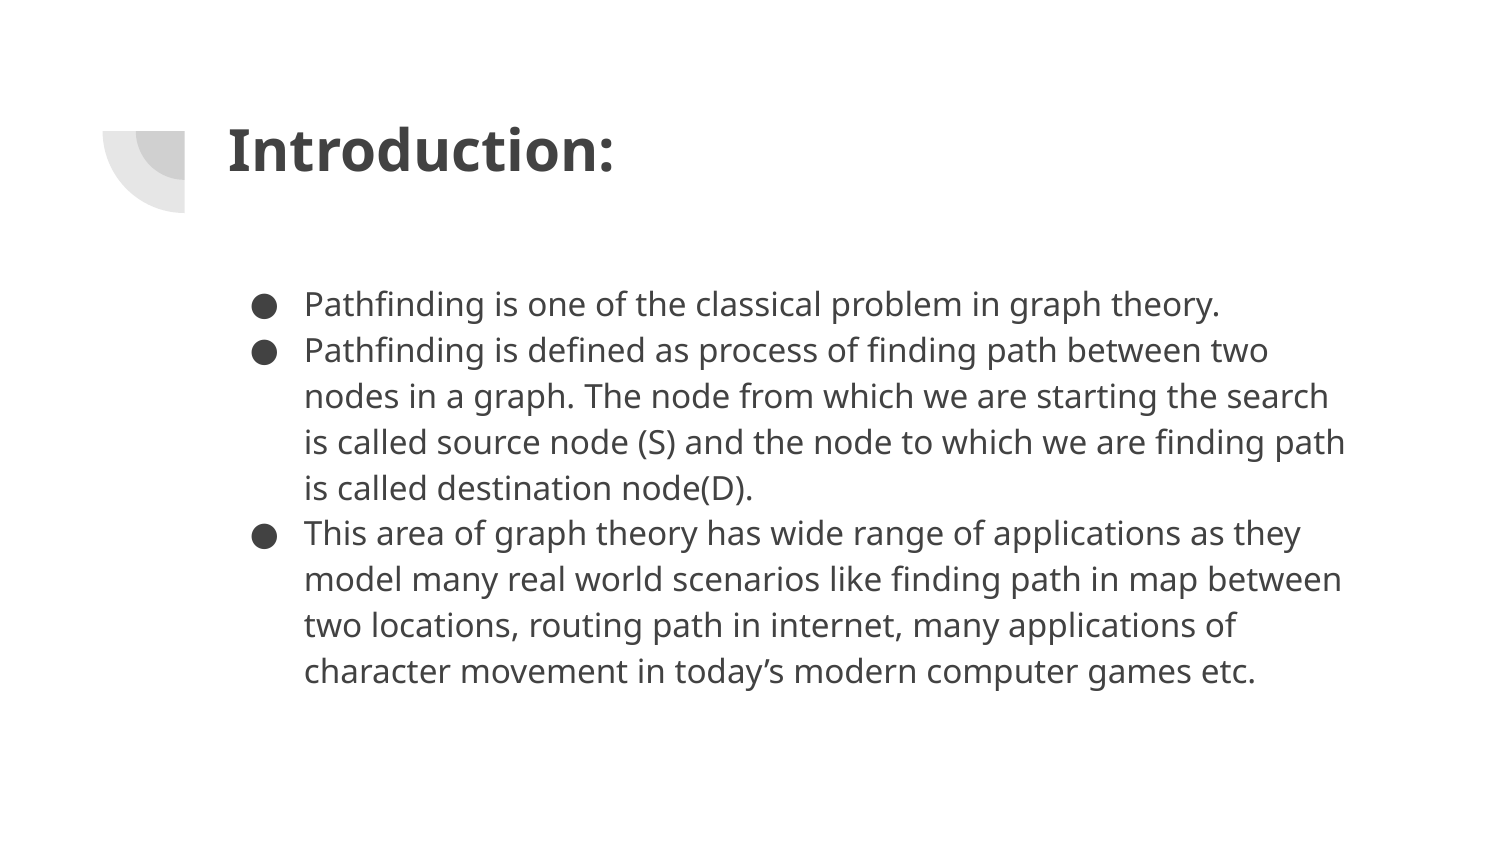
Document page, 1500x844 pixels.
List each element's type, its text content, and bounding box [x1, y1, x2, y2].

title Introduction: [213, 98, 1368, 262]
text_box Pathfinding is one of the classical problem in graph theory. Pathfinding is defined as process of finding path between two nodes in a graph. The node from which we are starting the search is called source node (S) and the node to which we are finding path is called destination node(D). This area of graph theory has wide range of applications as they model many real world scenarios like finding path in map between two locations, routing path in internet, many applications of character movement in today’s modern computer games etc. [213, 262, 1368, 706]
